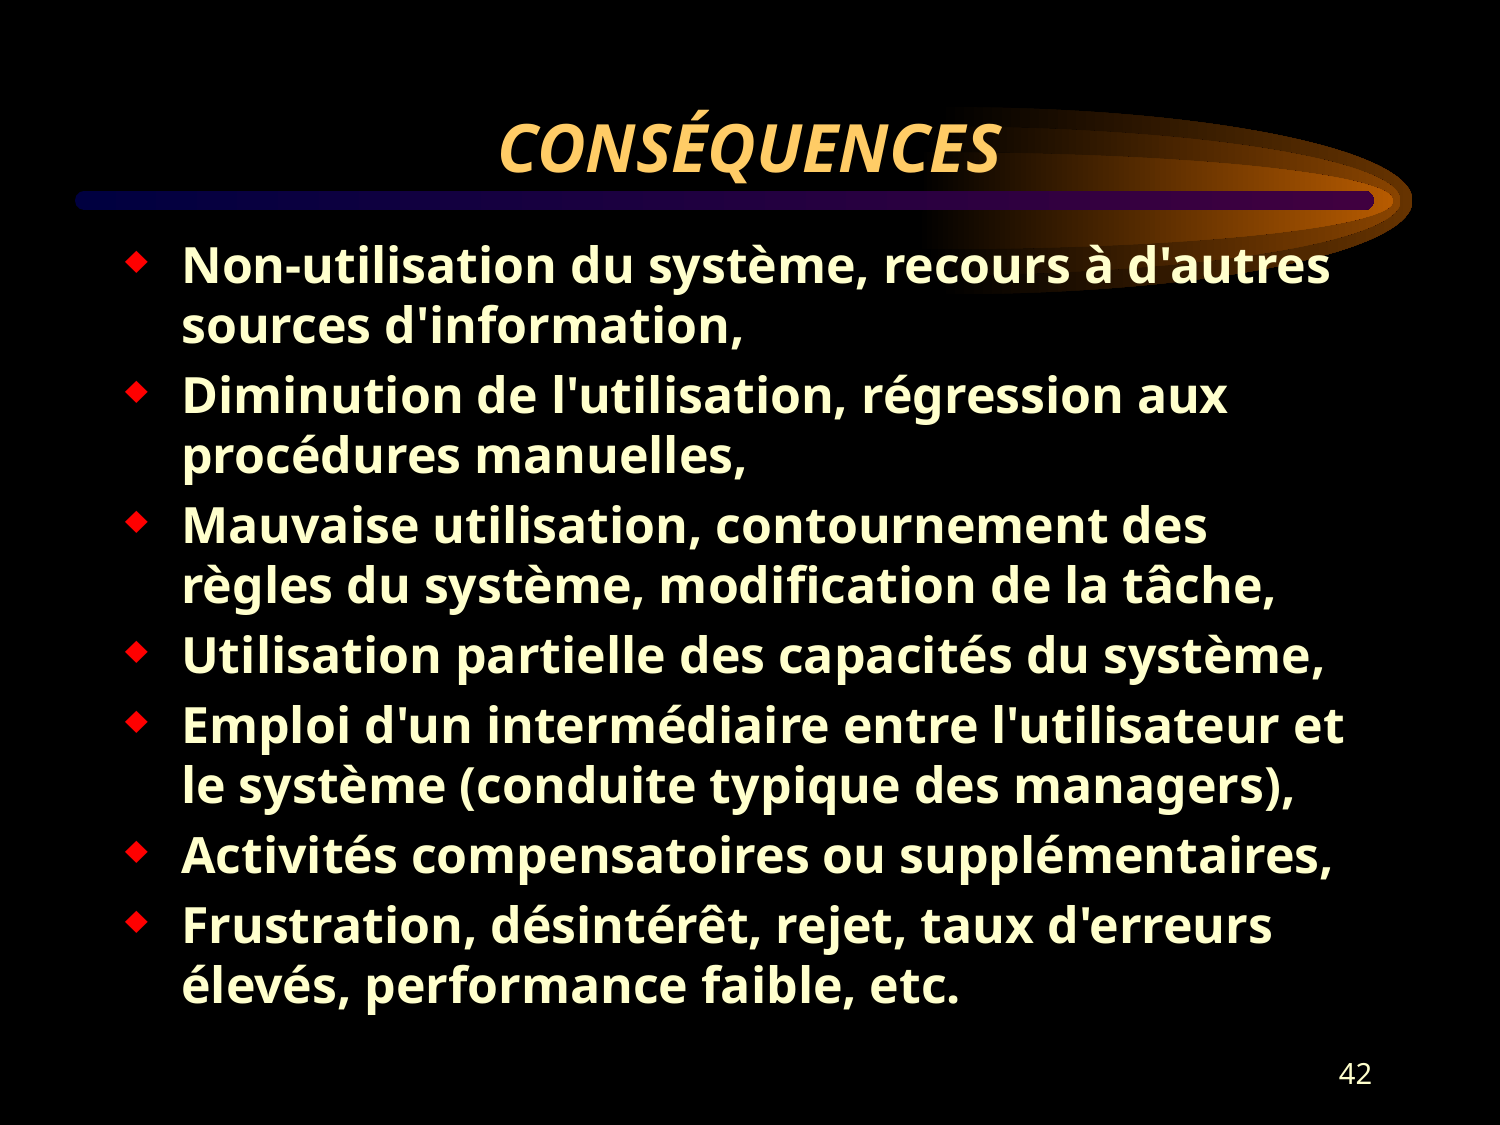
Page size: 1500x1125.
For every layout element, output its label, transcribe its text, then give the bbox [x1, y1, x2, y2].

title CONSÉQUENCES [112, 73, 1388, 262]
list Non-utilisation du système, recours à d'autres sources d'information, Diminution de l'utilisation, régression aux procédures manuelles, Mauvaise utilisation, contournement des règles du système, modification de la tâche, Utilisation partielle des capacités du système, Emploi d'un intermédiaire entre l'utilisateur et le système (conduite typique des managers), Activités compensatoires ou supplémentaires, Frustration, désintérêt, rejet, taux d'erreurs élevés, performance faible, etc. [109, 226, 1386, 902]
slide_number 42 [1074, 1037, 1388, 1113]
